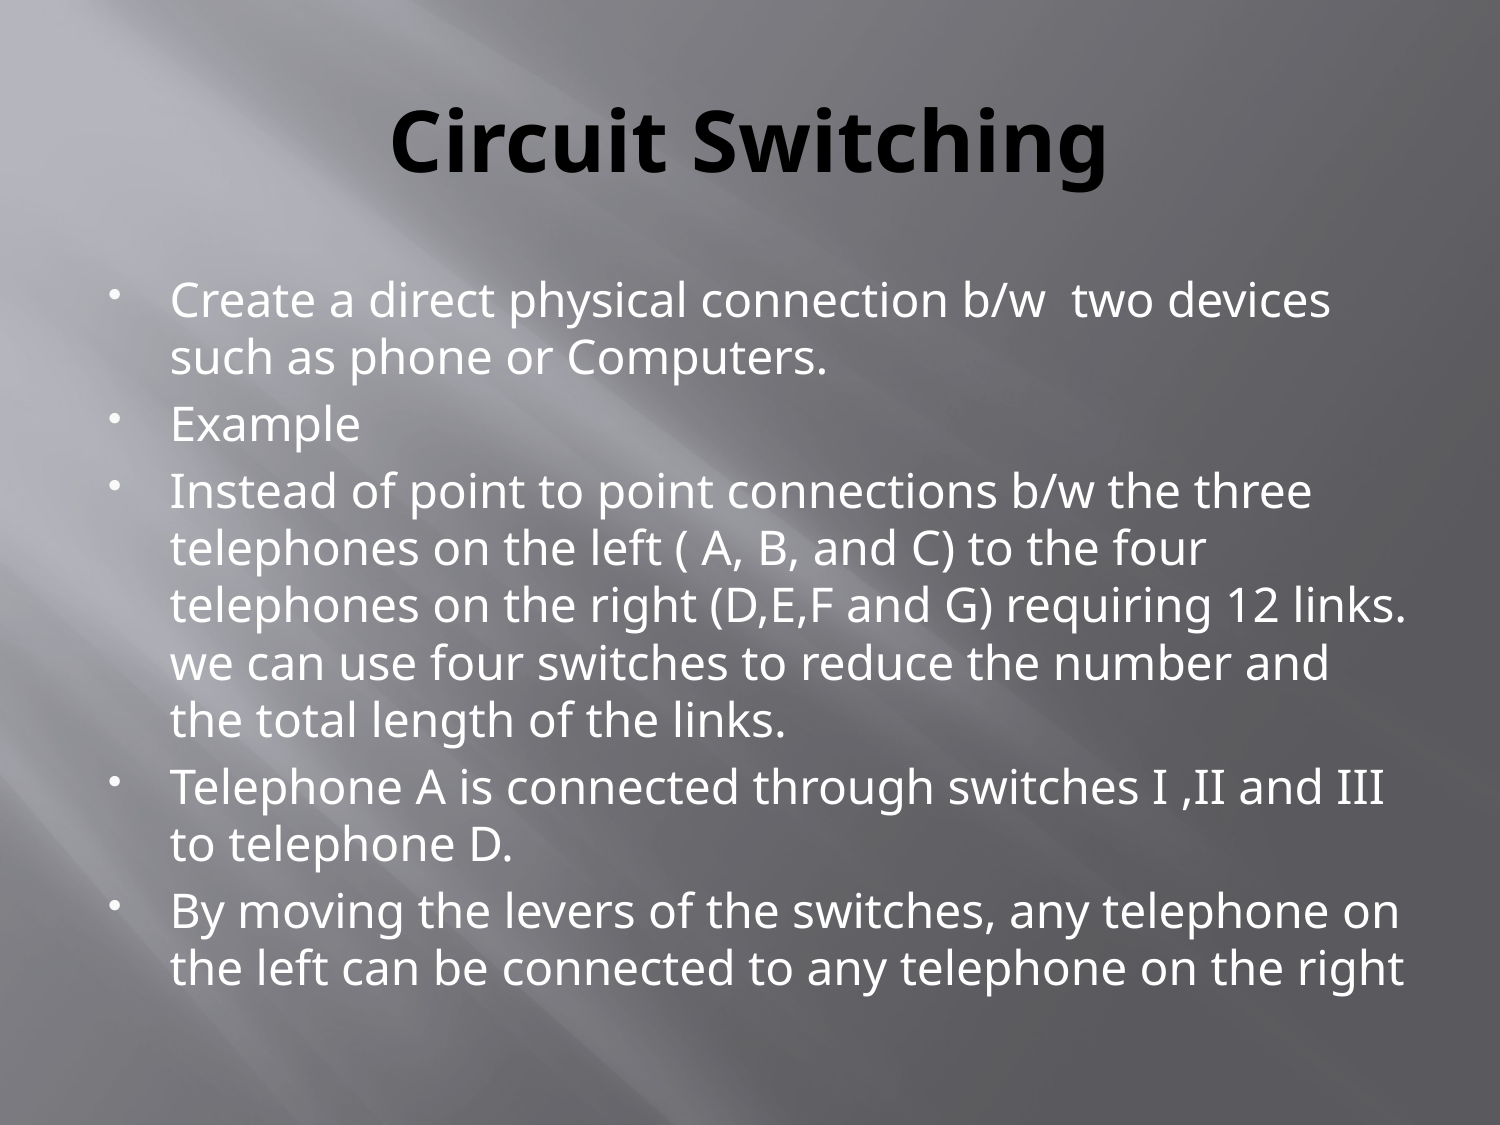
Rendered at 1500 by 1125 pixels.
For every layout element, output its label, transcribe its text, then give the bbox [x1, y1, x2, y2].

title Circuit Switching [75, 45, 1425, 233]
list Create a direct physical connection b/w two devices such as phone or Computers. Example Instead of point to point connections b/w the three telephones on the left ( A, B, and C) to the four telephones on the right (D,E,F and G) requiring 12 links. we can use four switches to reduce the number and the total length of the links. Telephone A is connected through switches I ,II and III to telephone D. By moving the levers of the switches, any telephone on the left can be connected to any telephone on the right [75, 262, 1425, 1035]
